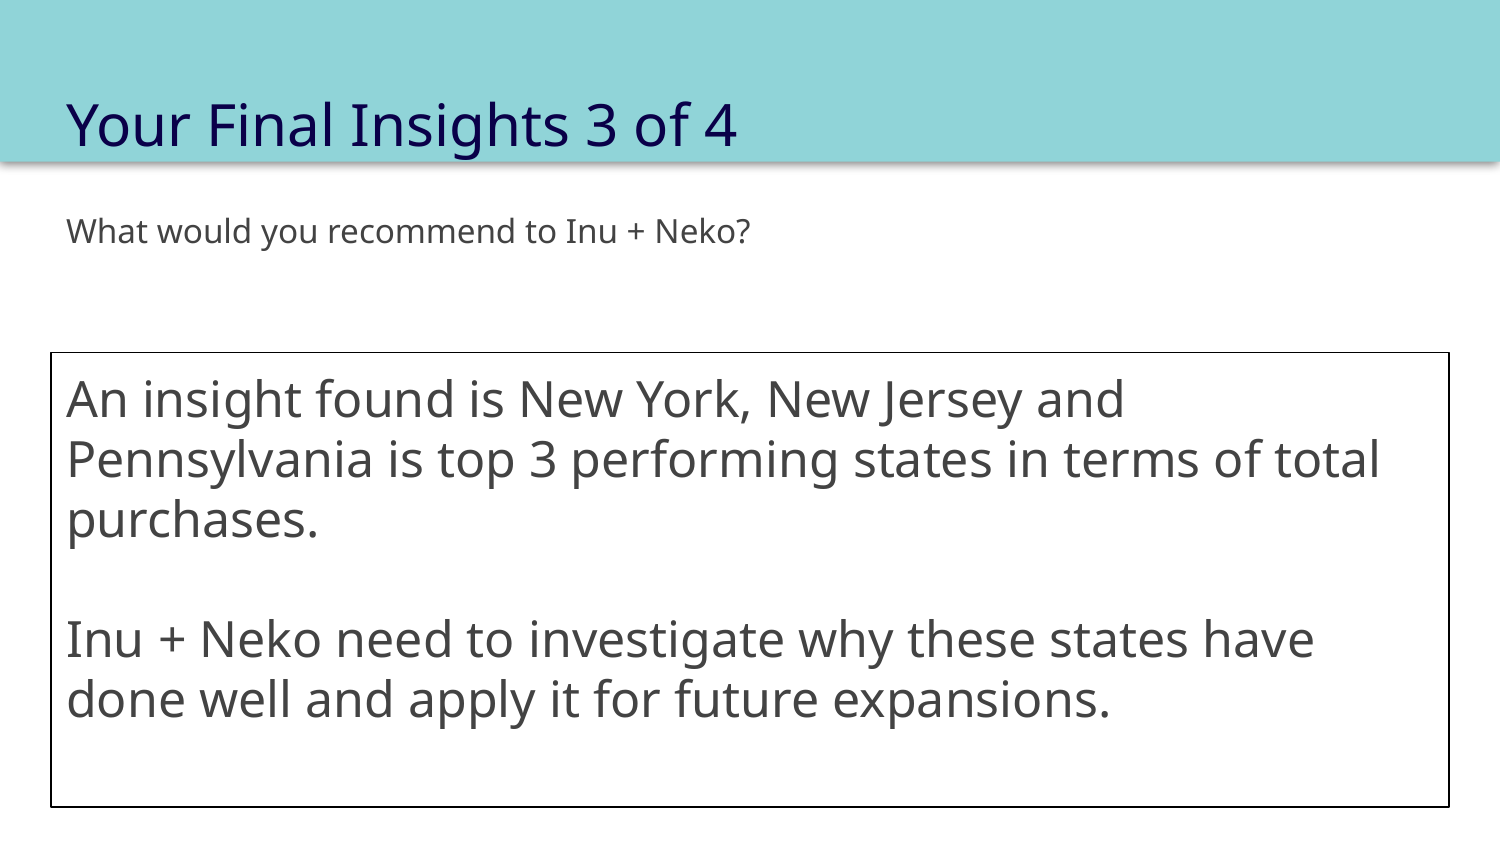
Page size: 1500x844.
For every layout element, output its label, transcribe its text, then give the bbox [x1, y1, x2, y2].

text_box An insight found is New York, New Jersey and Pennsylvania is top 3 performing states in terms of total purchases. Inu + Neko need to investigate why these states have done well and apply it for future expansions. [51, 352, 1449, 808]
list What would you recommend to Inu + Neko? [51, 189, 1449, 352]
title Your Final Insights 3 of 4 [51, 72, 1449, 167]
